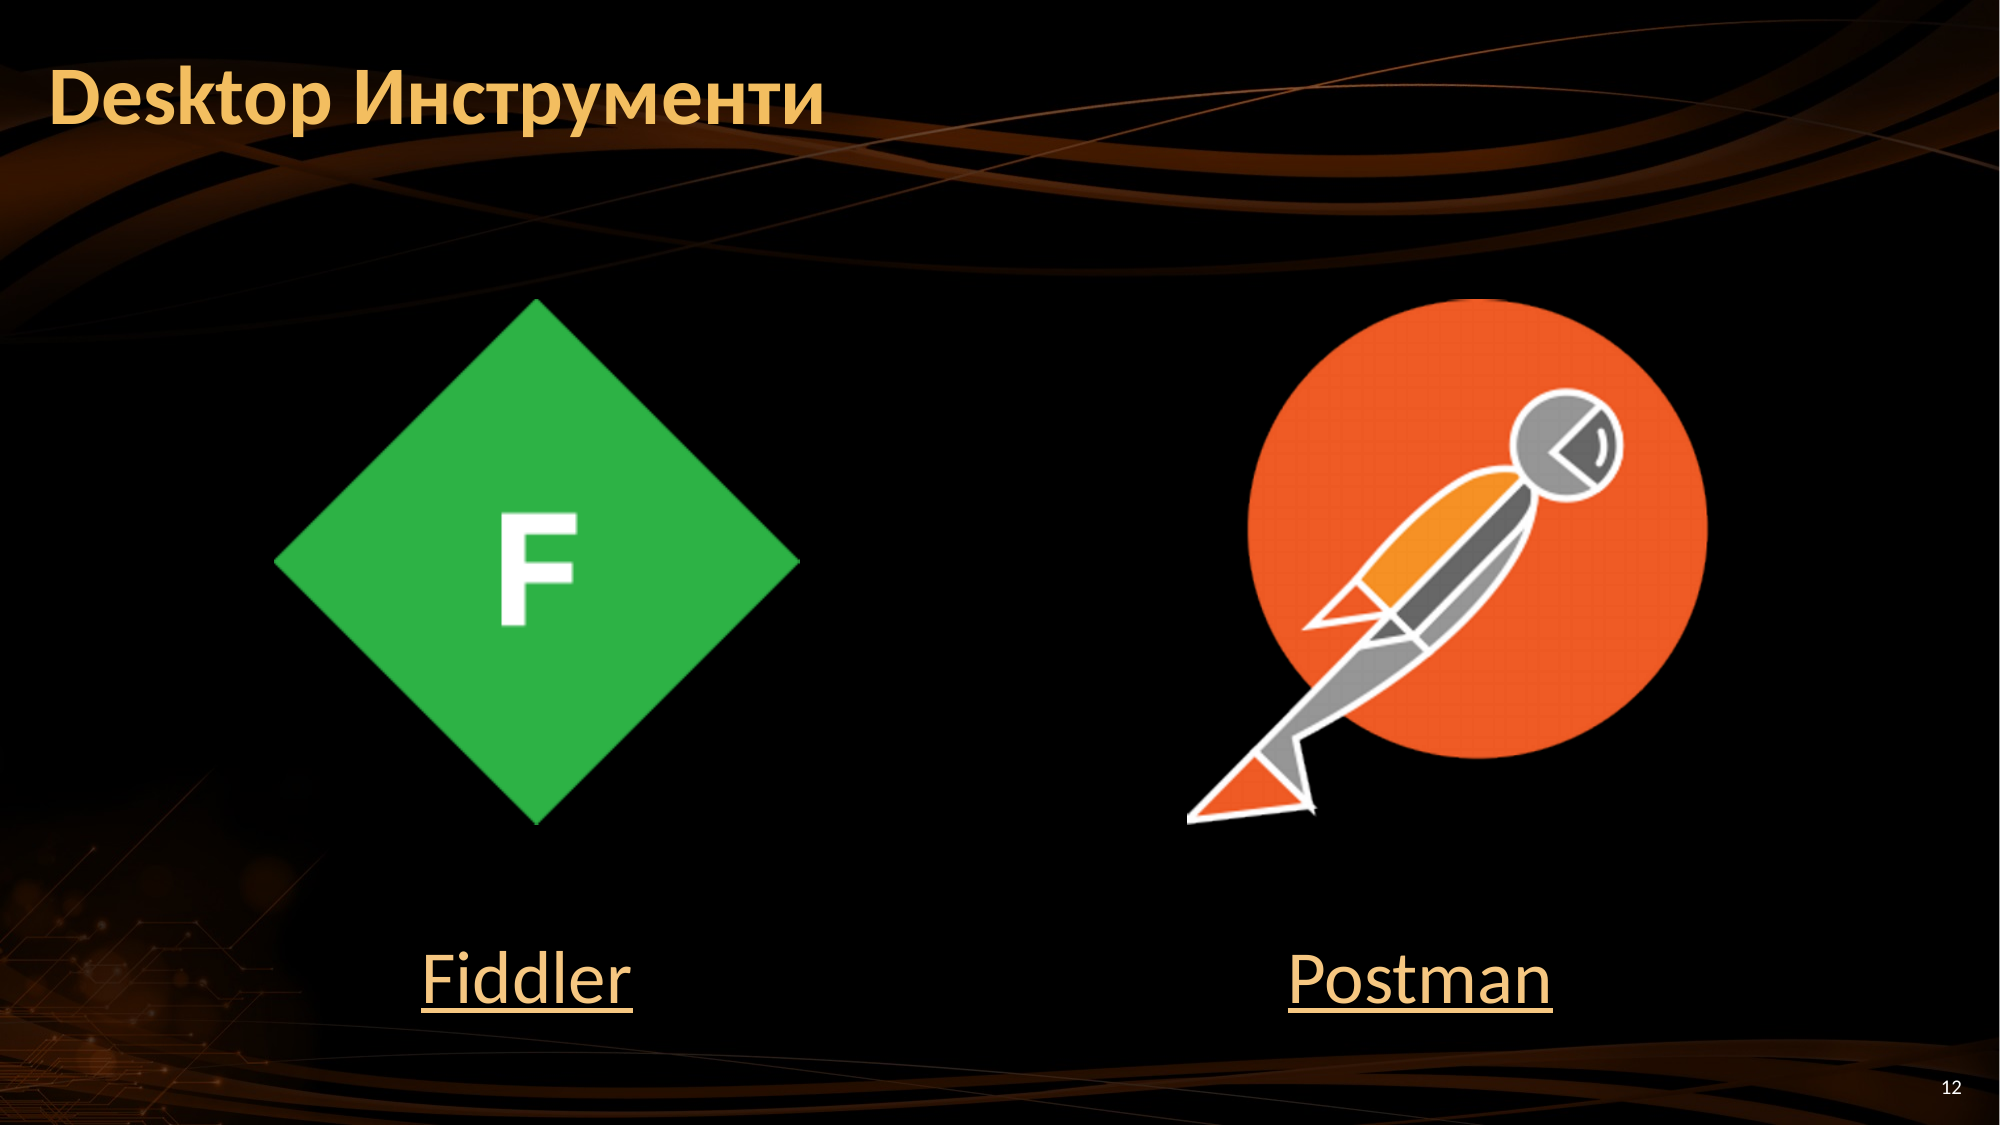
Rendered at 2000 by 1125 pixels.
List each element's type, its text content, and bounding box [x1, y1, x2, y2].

text_box Fiddler [74, 920, 980, 1026]
title Desktop Инструменти [30, 6, 1968, 189]
text_box Postman [1272, 920, 1569, 1026]
picture [0, 0, 2000, 1125]
slide_number 12 [1897, 1070, 1968, 1103]
